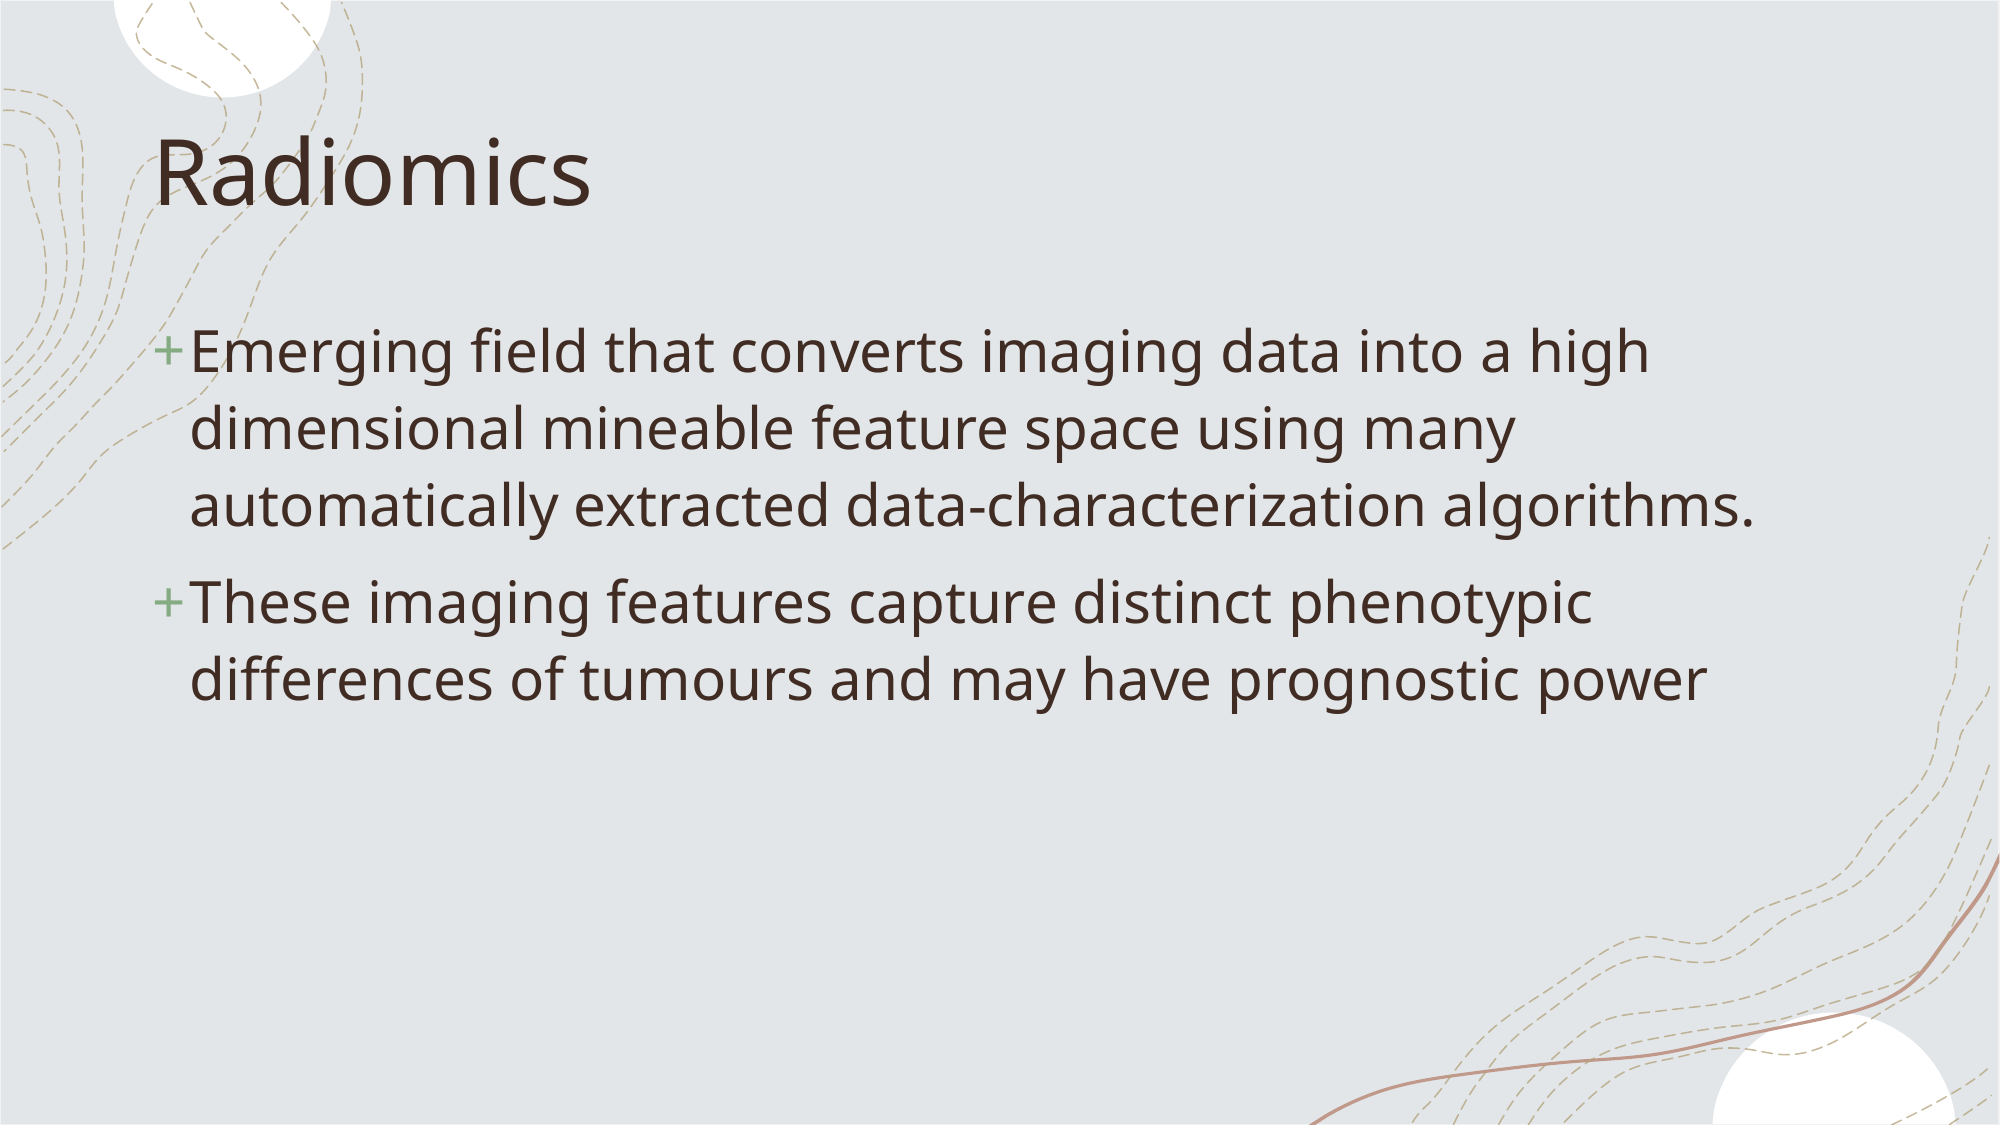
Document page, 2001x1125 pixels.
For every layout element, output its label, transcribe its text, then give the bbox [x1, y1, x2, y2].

title Radiomics [137, 59, 1863, 278]
list Emerging field that converts imaging data into a high dimensional mineable feature space using many automatically extracted data-characterization algorithms. These imaging features capture distinct phenotypic differences of tumours and may have prognostic power [137, 299, 1863, 1014]
